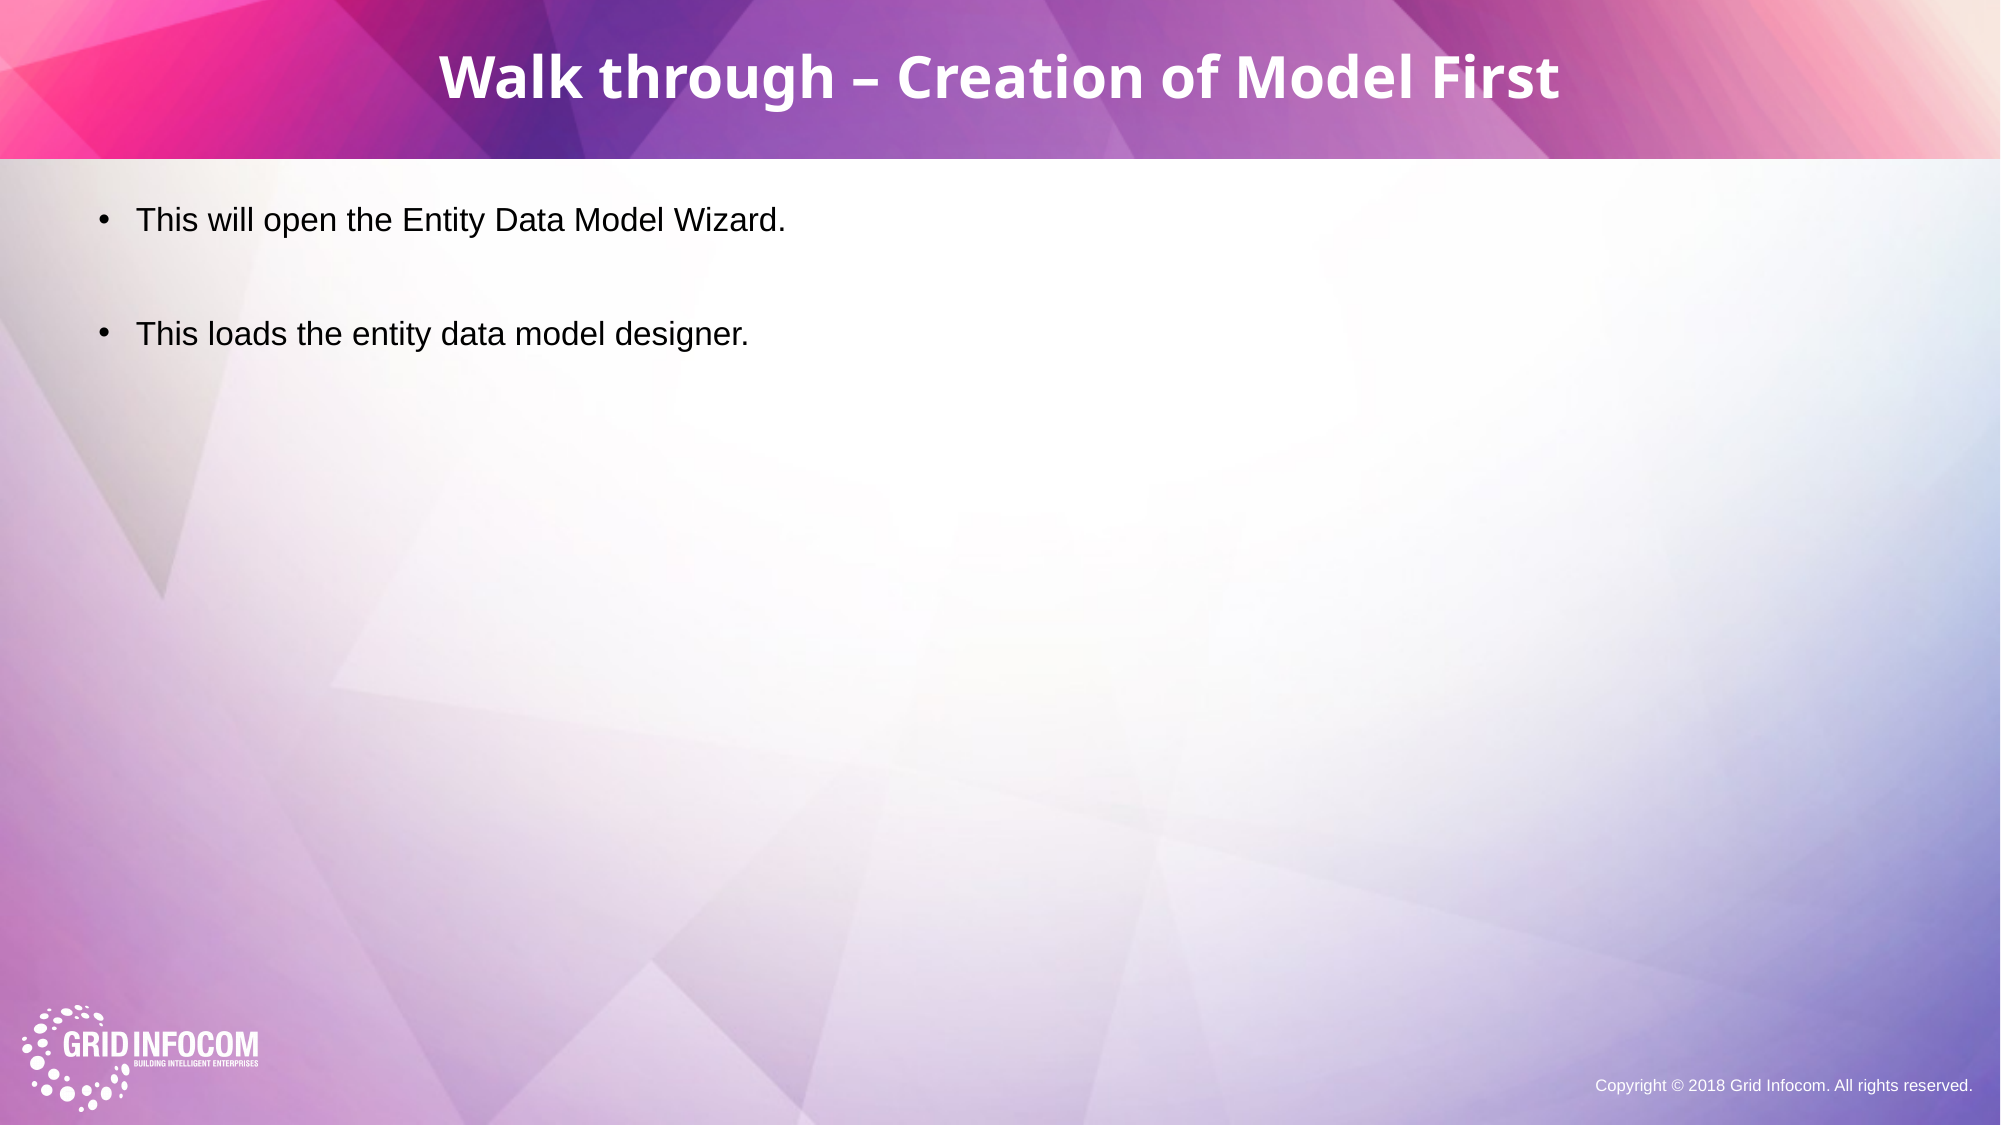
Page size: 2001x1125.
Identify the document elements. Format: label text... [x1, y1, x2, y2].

title Walk through – Creation of Model First [137, 29, 1863, 130]
list This will open the Entity Data Model Wizard. This loads the entity data model designer. [83, 195, 1922, 1000]
picture [0, 0, 2001, 1125]
